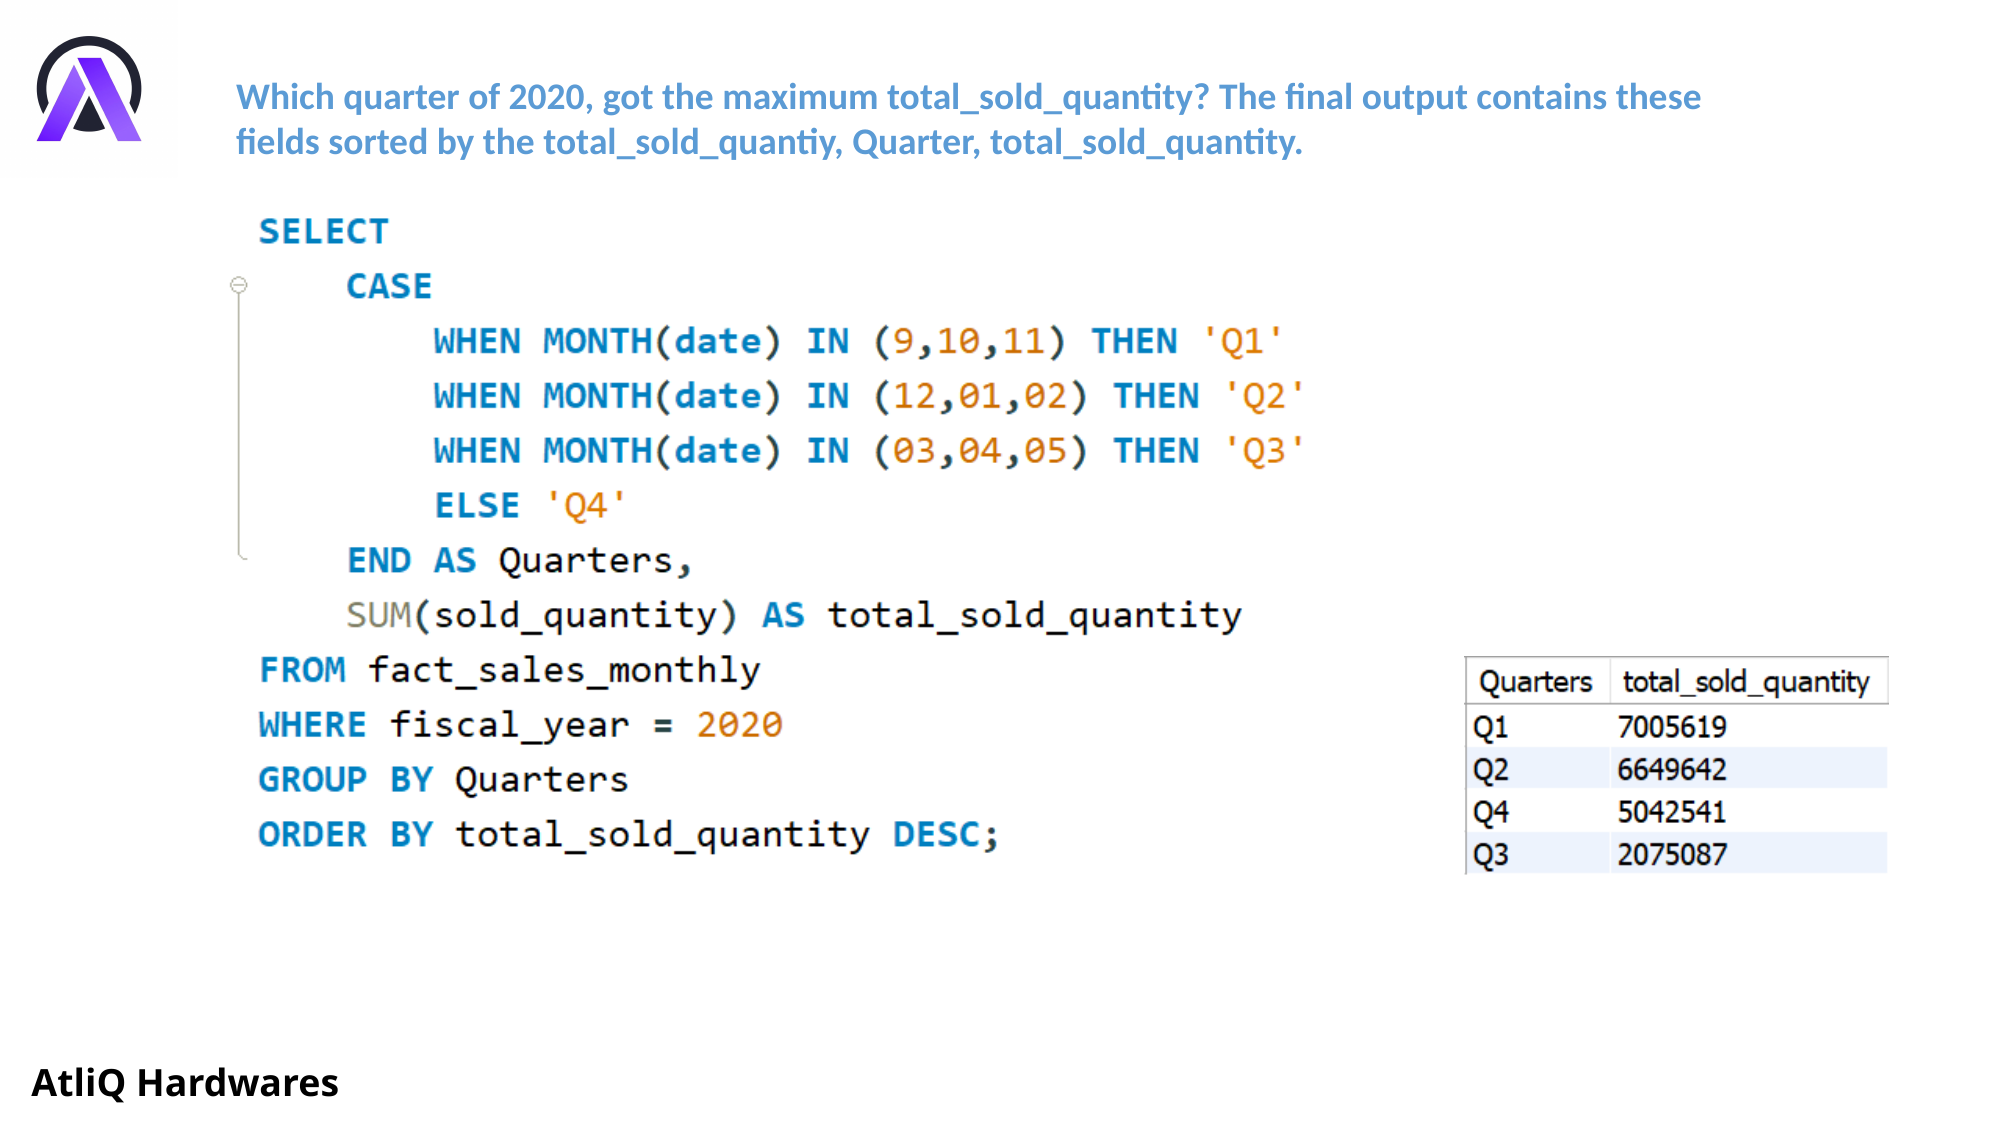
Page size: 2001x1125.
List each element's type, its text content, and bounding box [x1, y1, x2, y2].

picture [221, 203, 1317, 878]
text_box Which quarter of 2020, got the maximum total_sold_quantity? The final output contains these fields sorted by the total_sold_quantiy, Quarter, total_sold_quantity. [221, 64, 1762, 260]
picture [1464, 656, 1889, 878]
text_box AtliQ Hardwares [16, 1051, 382, 1112]
picture [0, 0, 178, 178]
